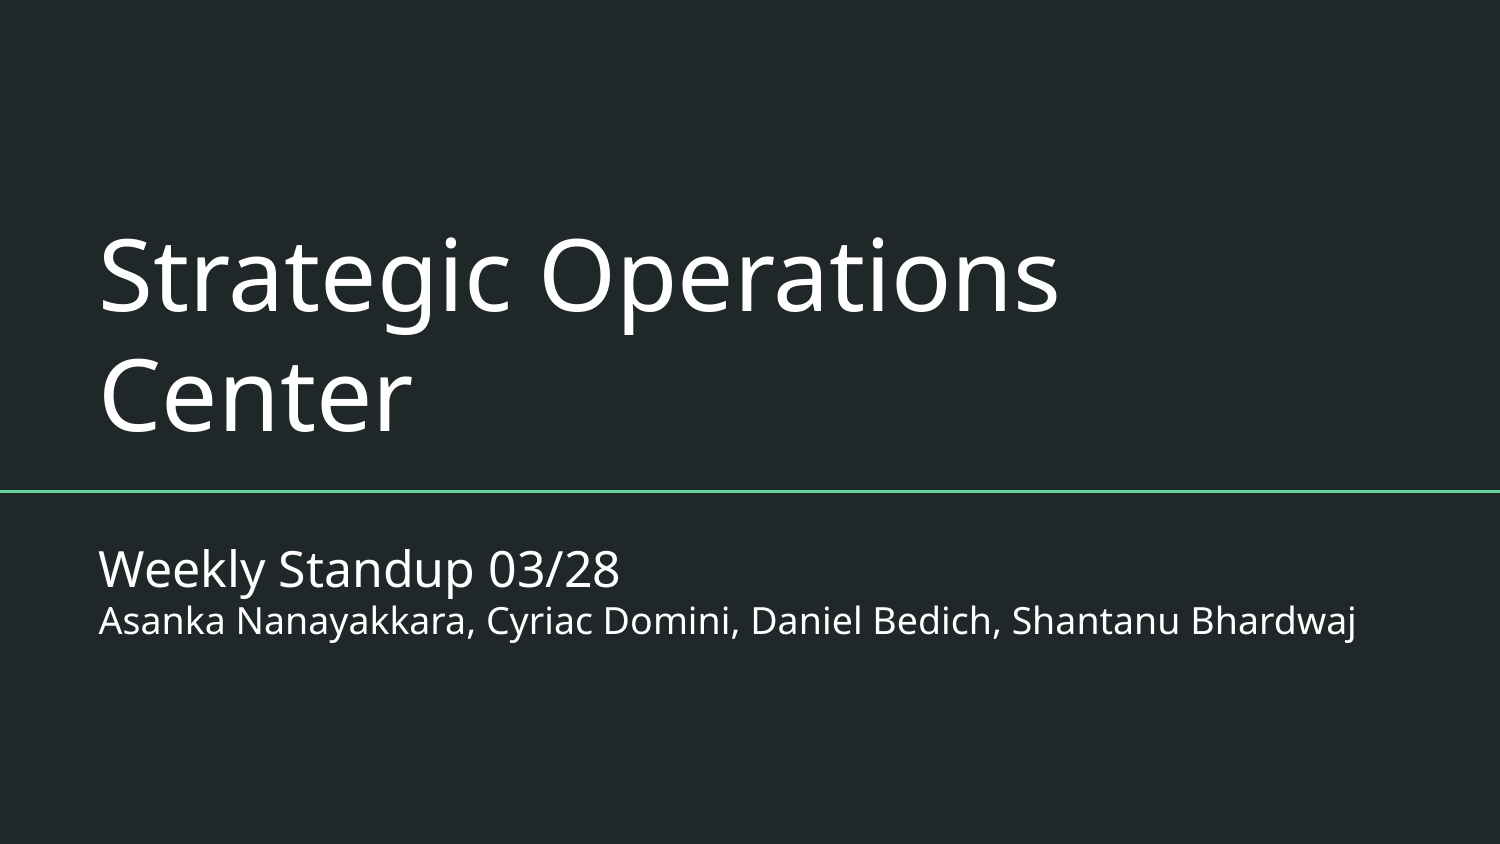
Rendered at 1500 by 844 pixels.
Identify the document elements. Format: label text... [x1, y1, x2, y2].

title Strategic Operations Center [83, 206, 1417, 467]
subtitle Weekly Standup 03/28 Asanka Nanayakkara, Cyriac Domini, Daniel Bedich, Shantanu Bhardwaj [83, 522, 1417, 626]
